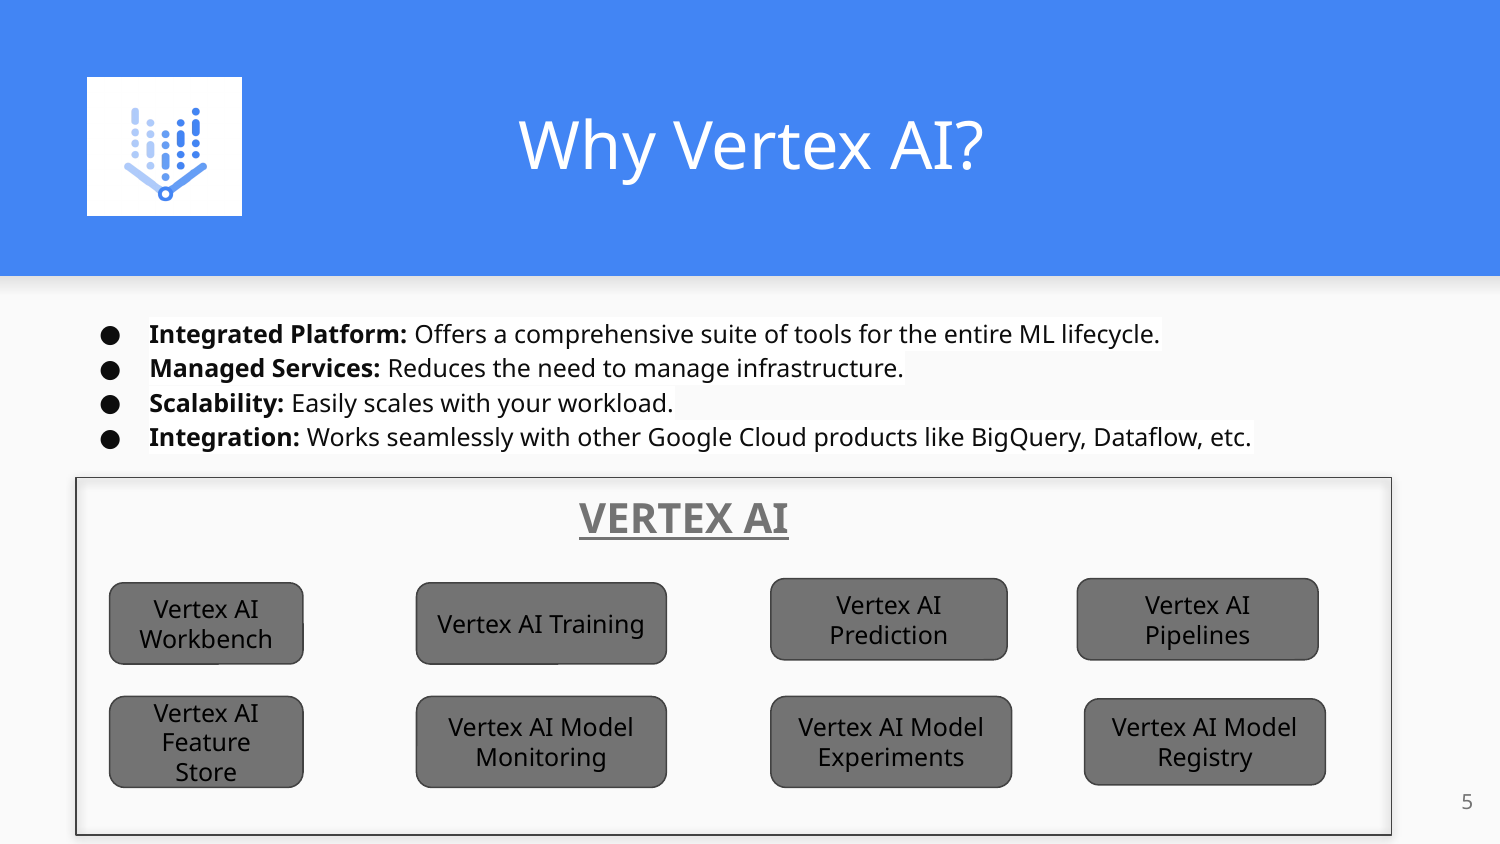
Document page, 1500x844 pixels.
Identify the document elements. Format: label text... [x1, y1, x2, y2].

title Why Vertex AI? [77, 71, 1427, 198]
list Integrated Platform: Offers a comprehensive suite of tools for the entire ML lifecycle. Managed Services: Reduces the need to manage infrastructure. Scalability: Easily scales with your workload. Integration: Works seamlessly with other Google Cloud products like BigQuery, Dataflow, etc. [59, 298, 1409, 804]
text_box VERTEX AI [411, 477, 957, 542]
picture [87, 77, 242, 216]
slide_number ‹#› [1398, 770, 1489, 835]
text_box [76, 477, 1392, 835]
